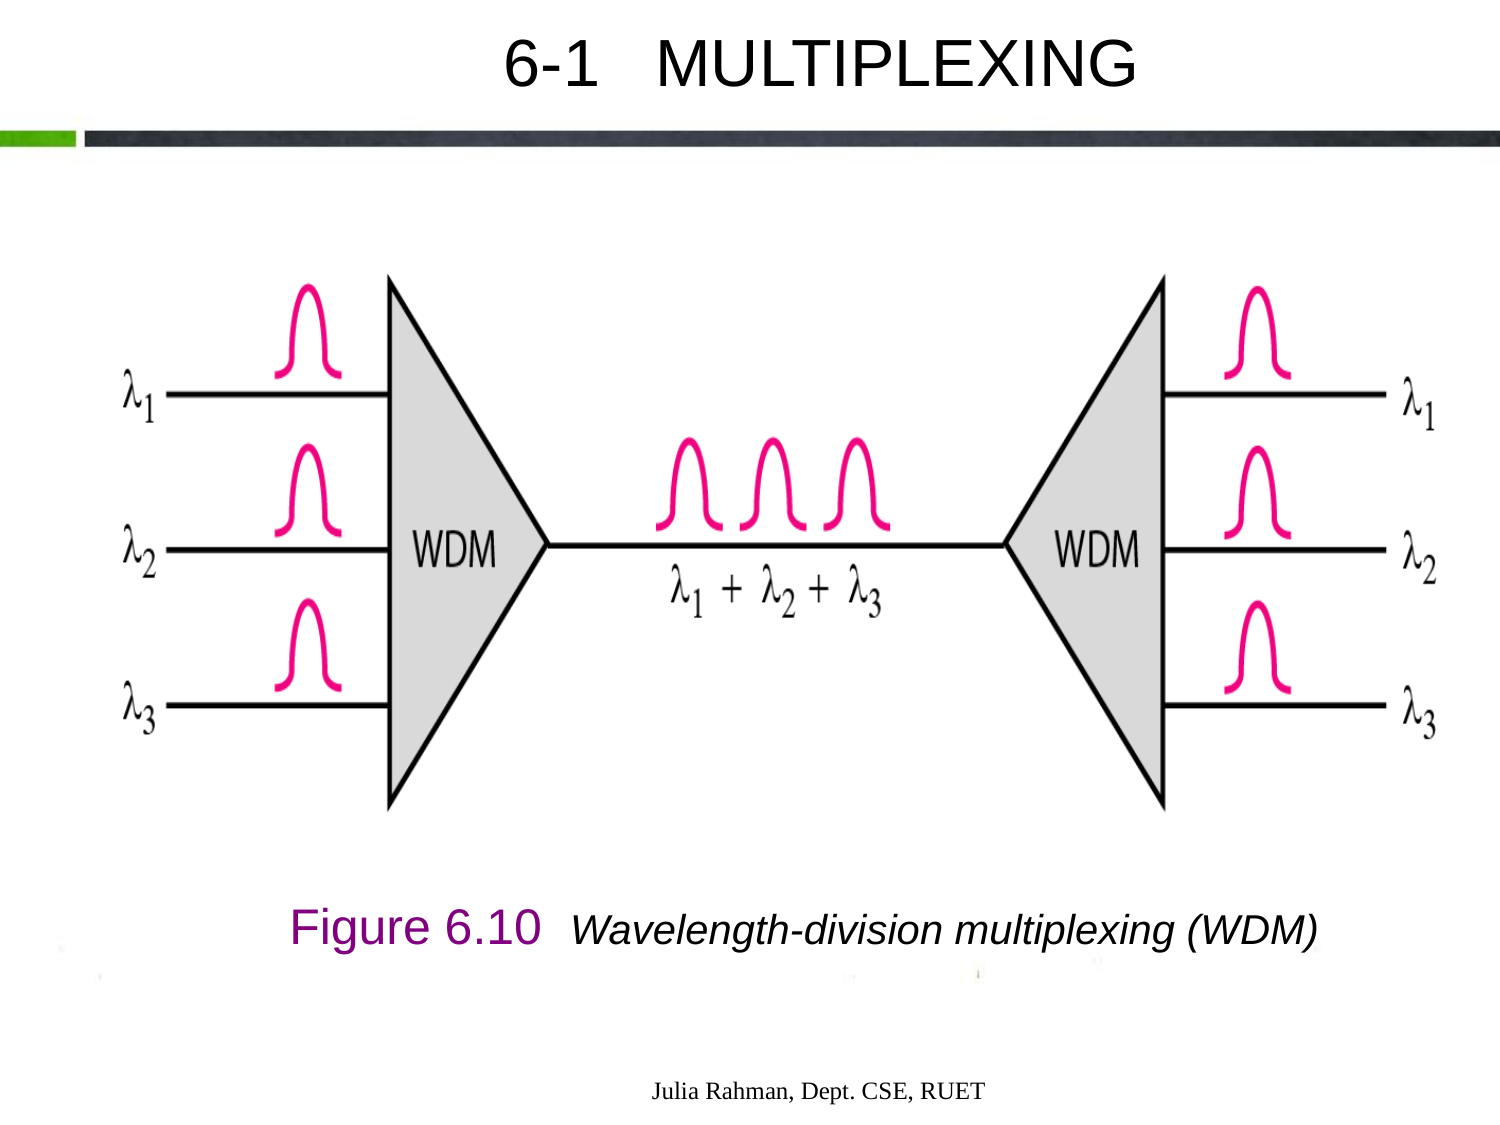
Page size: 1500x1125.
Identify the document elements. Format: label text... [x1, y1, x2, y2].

picture [0, 0, 1500, 1125]
text_box Figure 6.10 Wavelength-division multiplexing (WDM) [274, 887, 1335, 963]
text_box Julia Rahman, Dept. CSE, RUET [387, 1067, 1250, 1112]
text_box 6-1 MULTIPLEXING [489, 12, 1156, 108]
